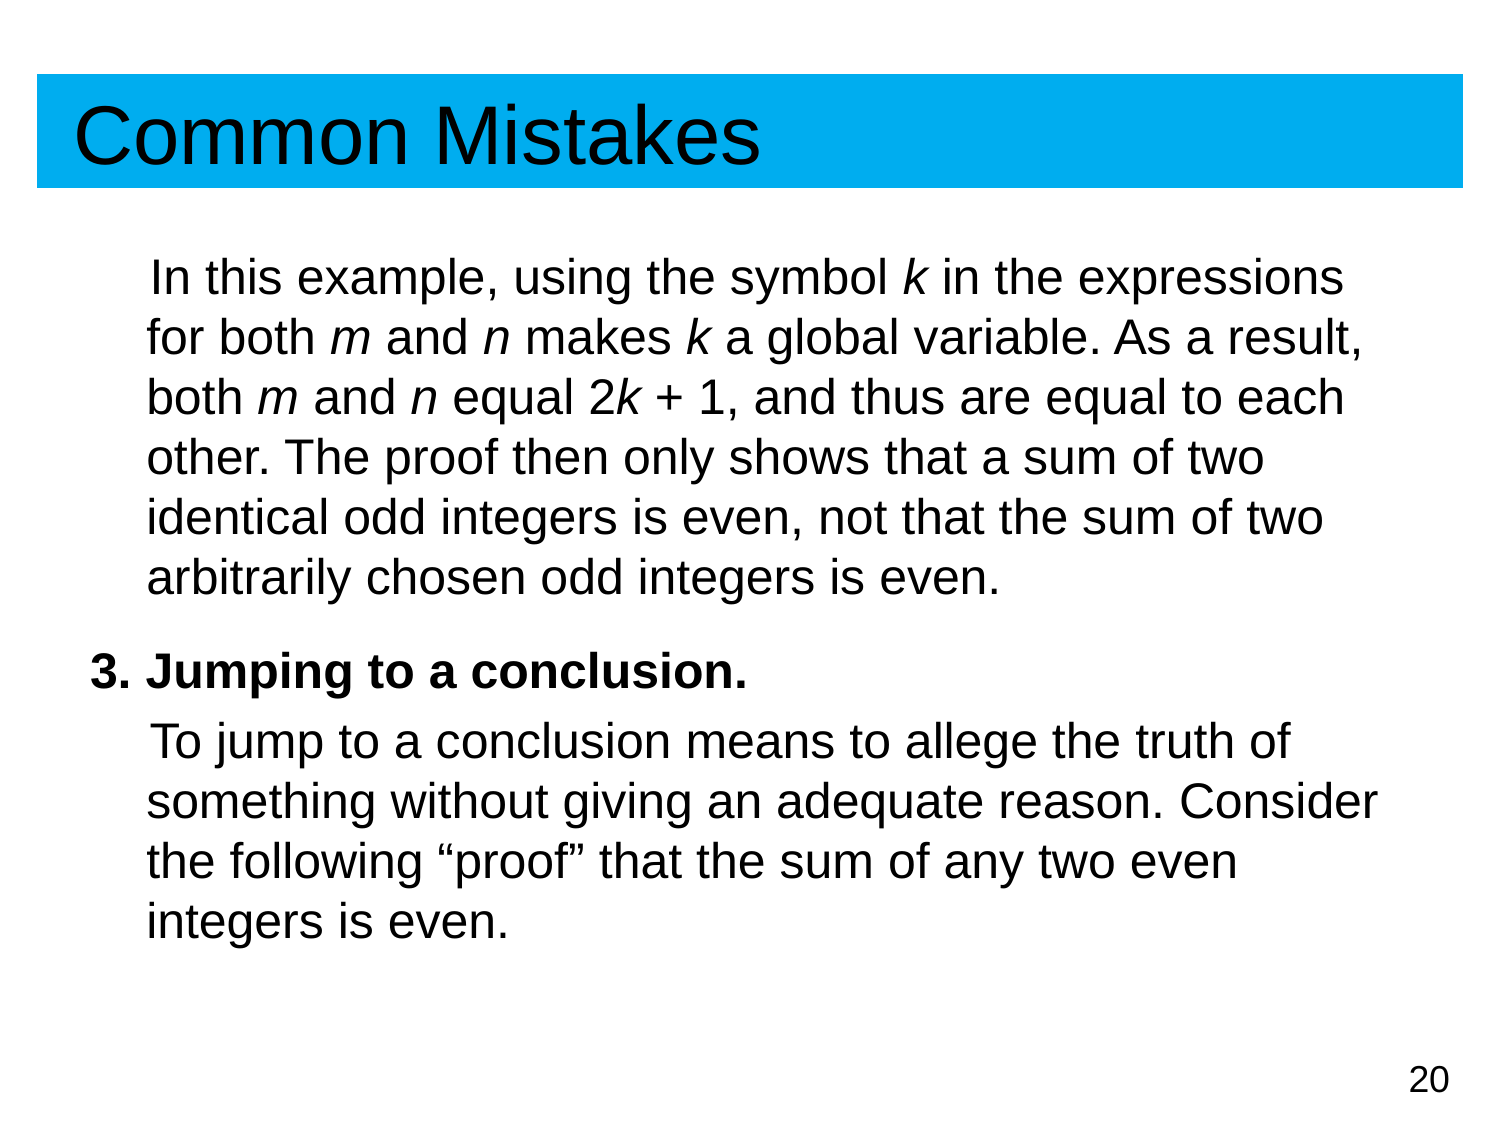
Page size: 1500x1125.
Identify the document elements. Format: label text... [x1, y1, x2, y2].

title Common Mistakes [58, 37, 1408, 225]
list In this example, using the symbol k in the expressions for both m and n makes k a global variable. As a result, both m and n equal 2k + 1, and thus are equal to each other. The proof then only shows that a sum of two identical odd integers is even, not that the sum of two arbitrarily chosen odd integers is even. 3. Jumping to a conclusion. To jump to a conclusion means to allege the truth of something without giving an adequate reason. Consider the following “proof” that the sum of any two even integers is even. [75, 237, 1425, 1088]
